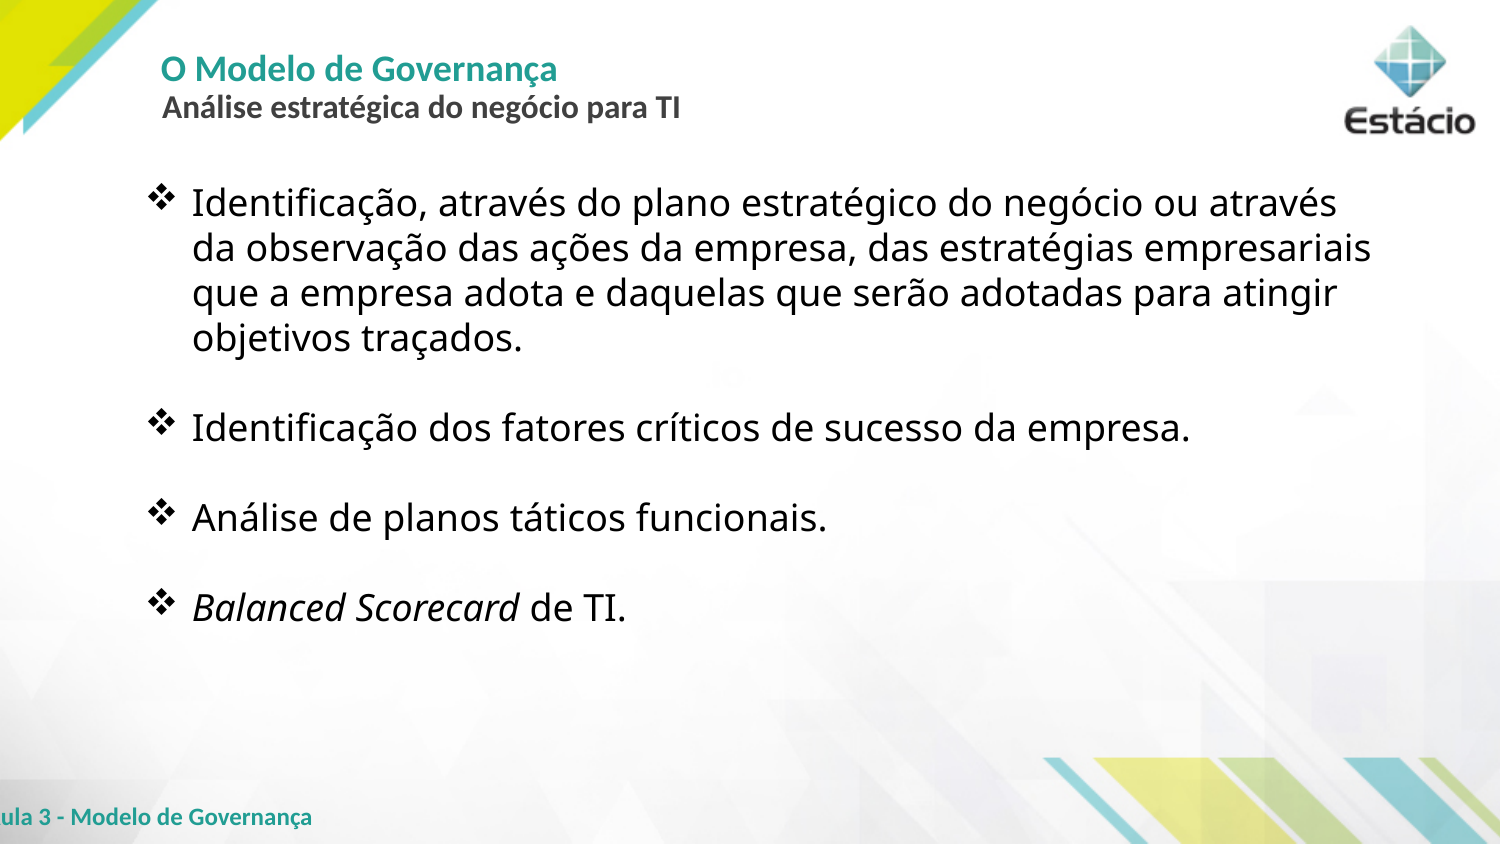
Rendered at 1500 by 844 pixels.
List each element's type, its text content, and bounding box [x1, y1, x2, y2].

text_box Aula 3 - Modelo de Governança [0, 792, 441, 838]
picture [0, 0, 1500, 844]
text_box O Modelo de Governança [146, 36, 582, 97]
text_box Identificação, através do plano estratégico do negócio ou através da observação das ações da empresa, das estratégias empresariais que a empresa adota e daquelas que serão adotadas para atingir objetivos traçados. Identificação dos fatores críticos de sucesso da empresa. Análise de planos táticos funcionais. Balanced Scorecard de TI. [130, 171, 1398, 637]
text_box Análise estratégica do negócio para TI [147, 78, 697, 133]
